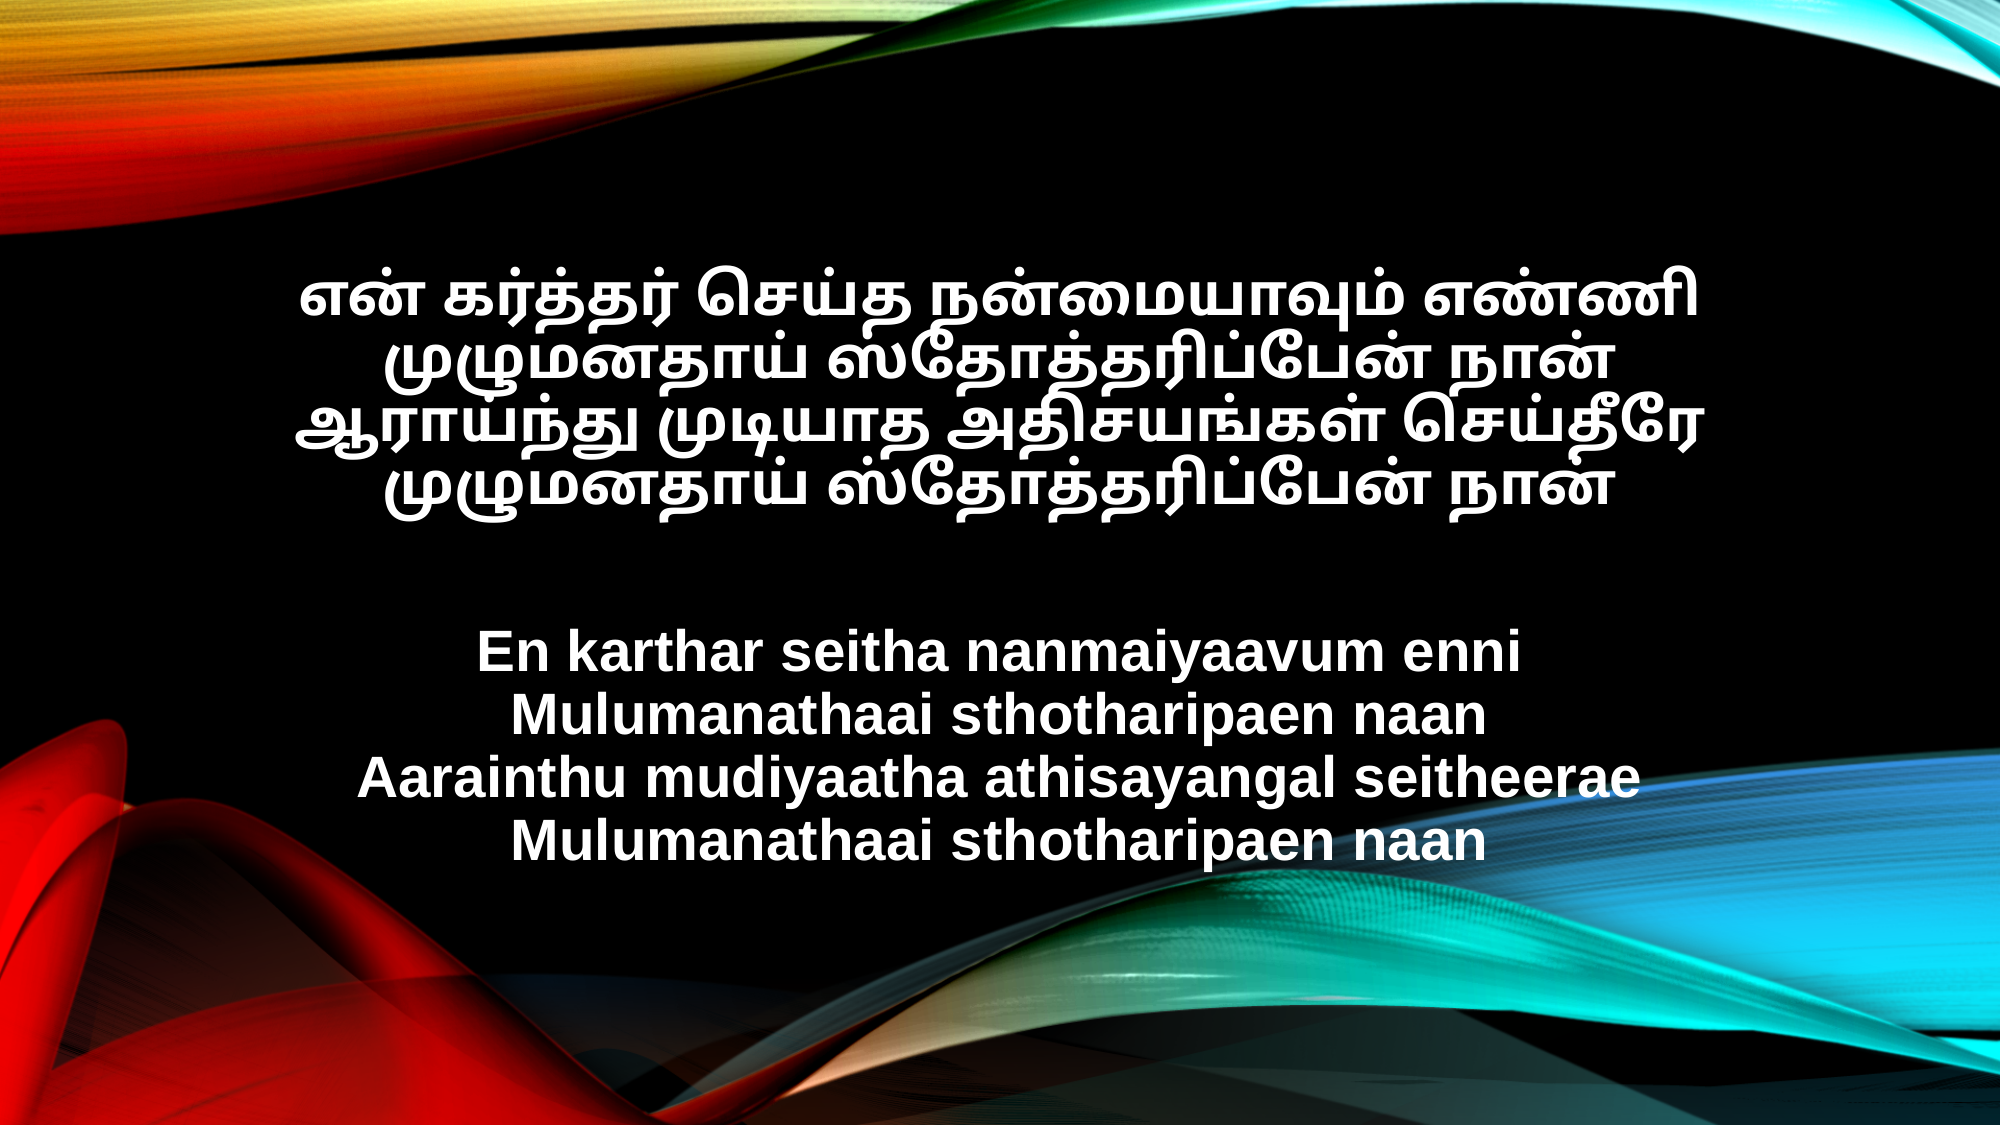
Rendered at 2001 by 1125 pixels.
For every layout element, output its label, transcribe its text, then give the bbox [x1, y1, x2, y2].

subtitle என் கர்த்தர் செய்த நன்மையாவும் எண்ணி முழுமனதாய் ஸ்தோத்தரிப்பேன் நான் ஆராய்ந்து முடியாத அதிசயங்கள் செய்தீரே முழுமனதாய் ஸ்தோத்தரிப்பேன் நான் En karthar seitha nanmaiyaavum enni Mulumanathaai sthotharipaen naan Aarainthu mudiyaatha athisayangal seitheerae Mulumanathaai sthotharipaen naan [0, 0, 2000, 1125]
